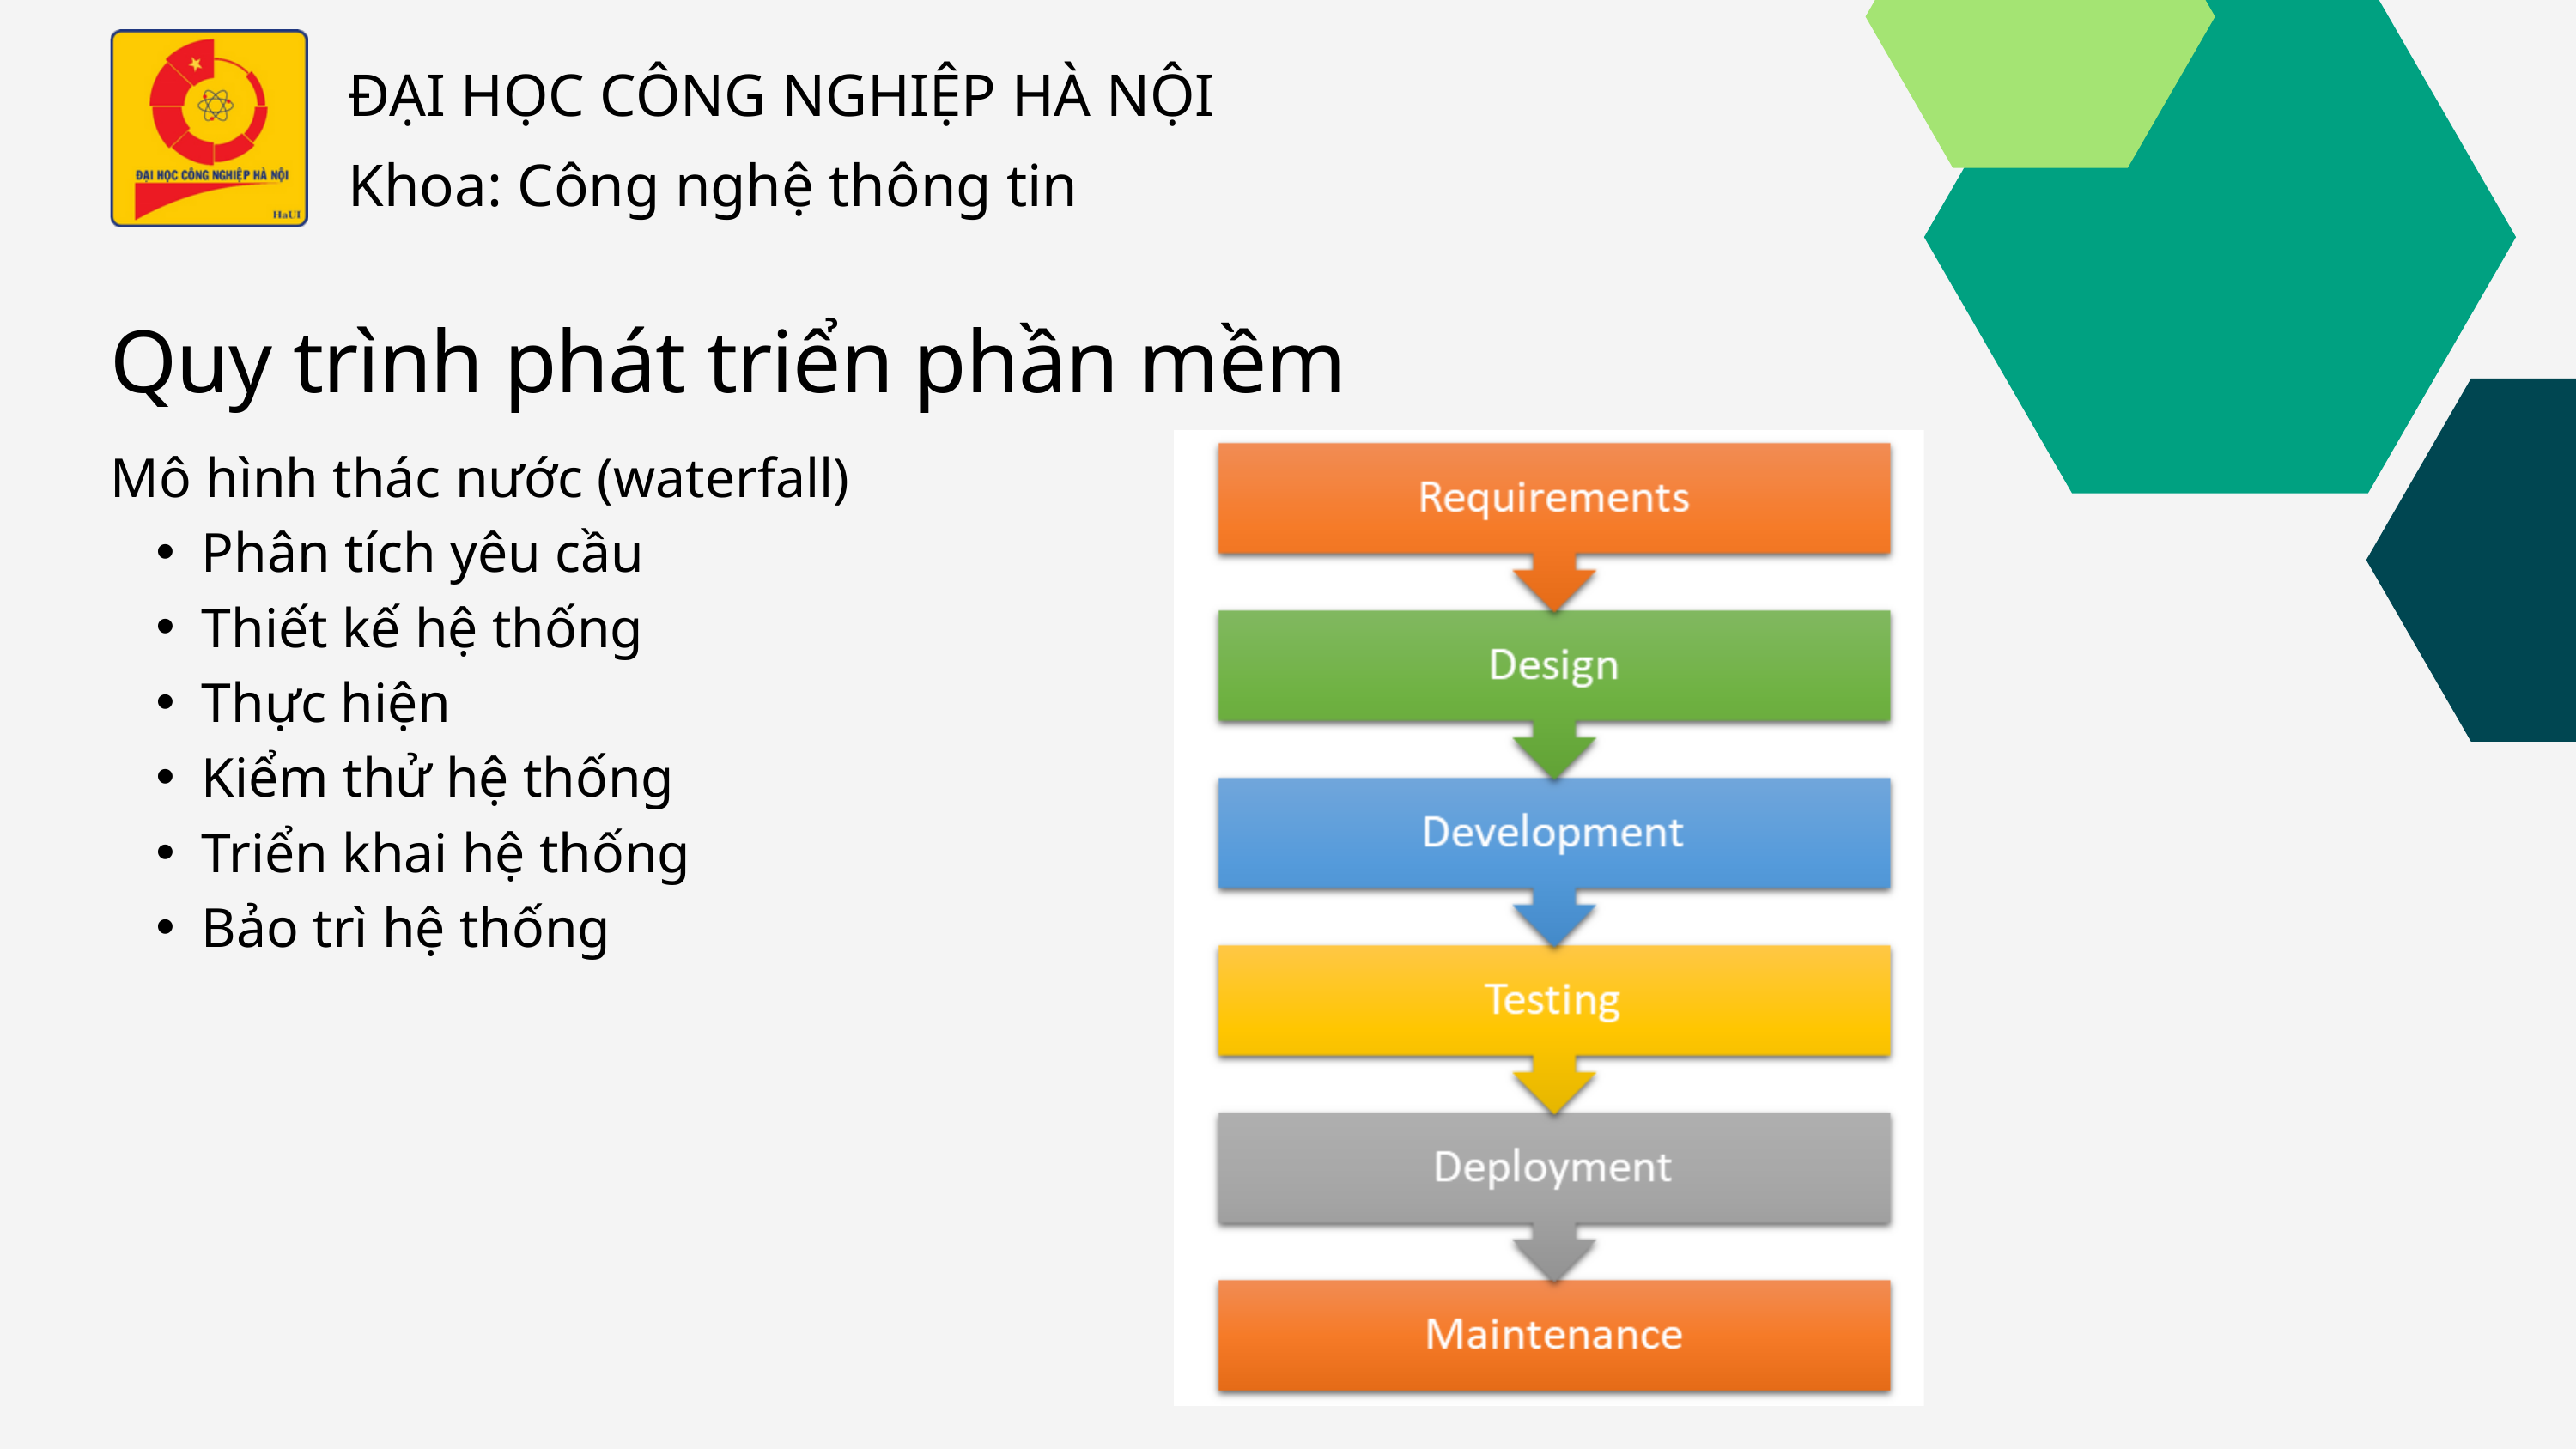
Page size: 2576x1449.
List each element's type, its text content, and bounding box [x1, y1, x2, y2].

text_box Khoa: Công nghệ thông tin [348, 136, 1441, 218]
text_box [2366, 378, 2576, 743]
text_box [1923, 0, 2517, 494]
text_box ĐẠI HỌC CÔNG NGHIỆP HÀ NỘI [348, 46, 1441, 136]
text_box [110, 306, 2099, 1018]
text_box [1865, 0, 2215, 168]
text_box [110, 29, 308, 227]
text_box [1173, 1028, 1924, 1406]
